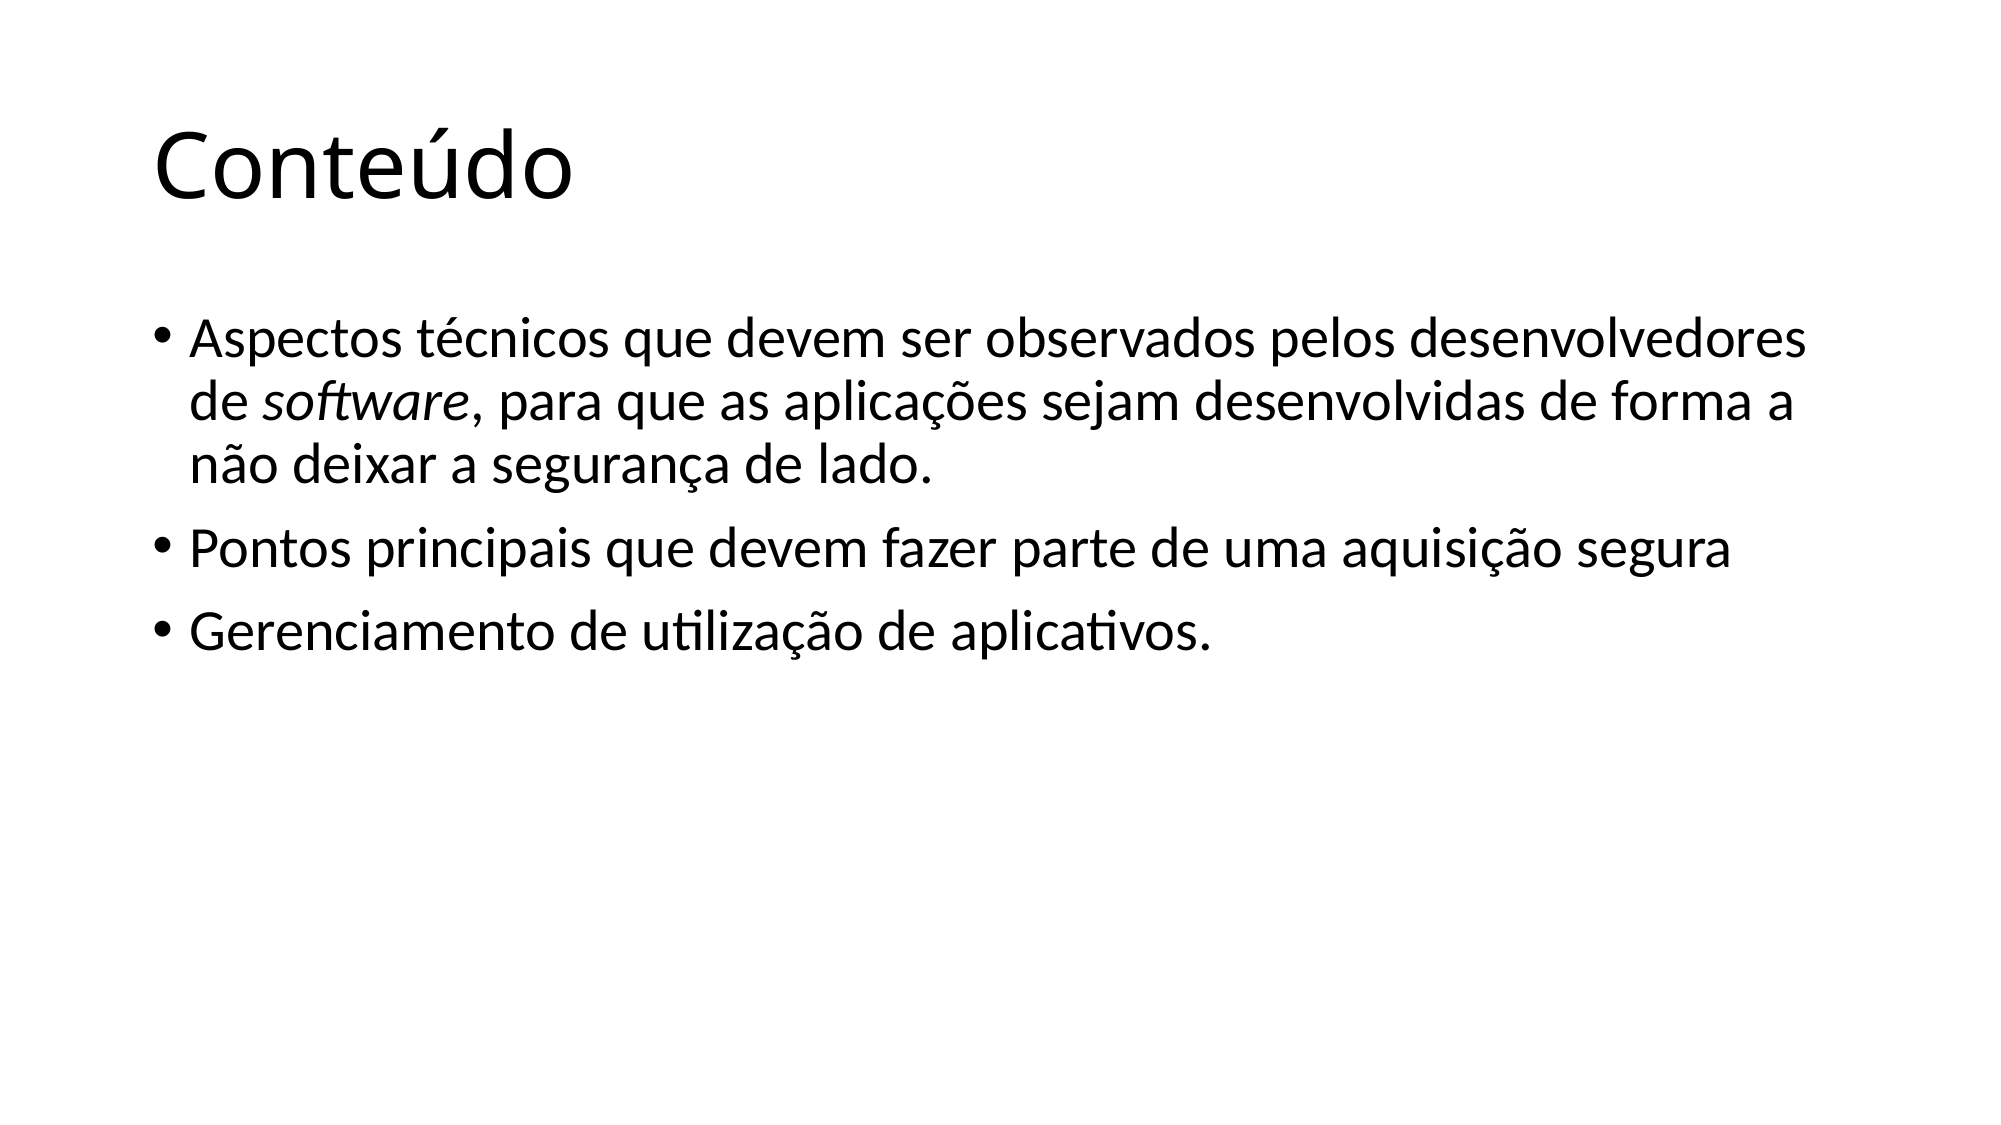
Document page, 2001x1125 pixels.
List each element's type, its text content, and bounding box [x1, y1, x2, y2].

title Conteúdo [137, 59, 1863, 278]
list Aspectos técnicos que devem ser observados pelos desenvolvedores de software, para que as aplicações sejam desenvolvidas de forma a não deixar a segurança de lado. Pontos principais que devem fazer parte de uma aquisição segura Gerenciamento de utilização de aplicativos. [137, 299, 1863, 1014]
